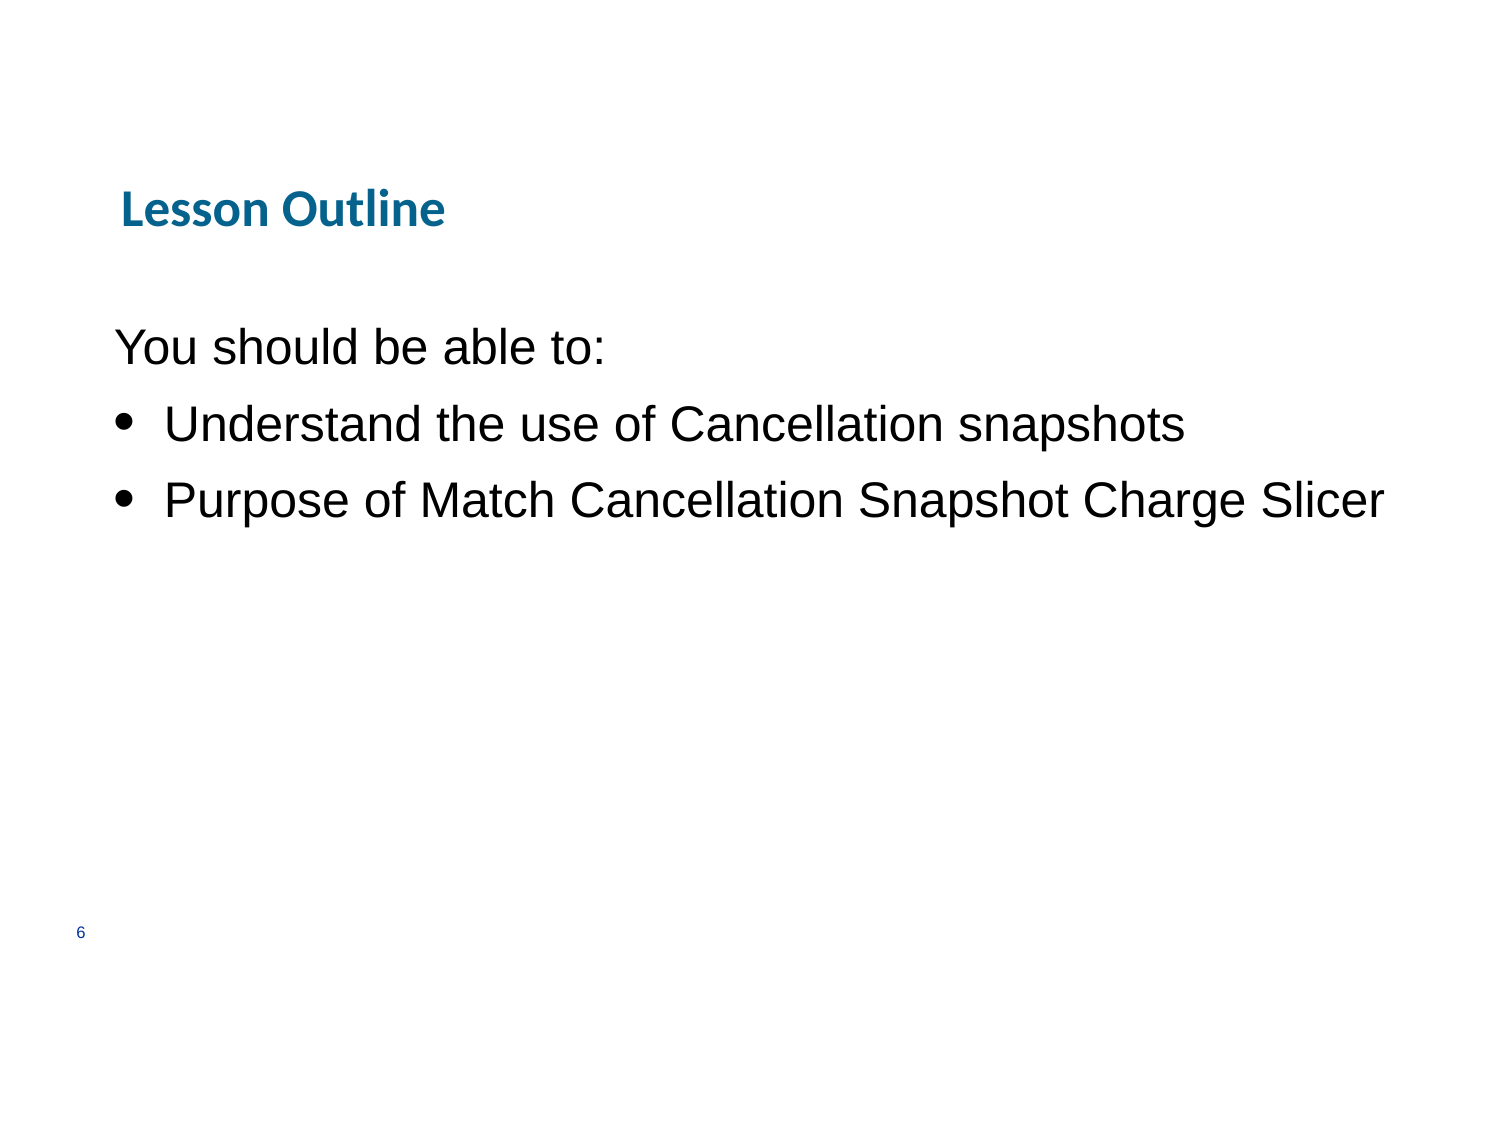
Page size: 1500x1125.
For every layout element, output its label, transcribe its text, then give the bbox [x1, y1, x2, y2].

list You should be able to: Understand the use of Cancellation snapshots Purpose of Match Cancellation Snapshot Charge Slicer [113, 314, 1479, 1125]
title Lesson Outline [121, 185, 1406, 314]
text_box 6 [62, 921, 100, 942]
